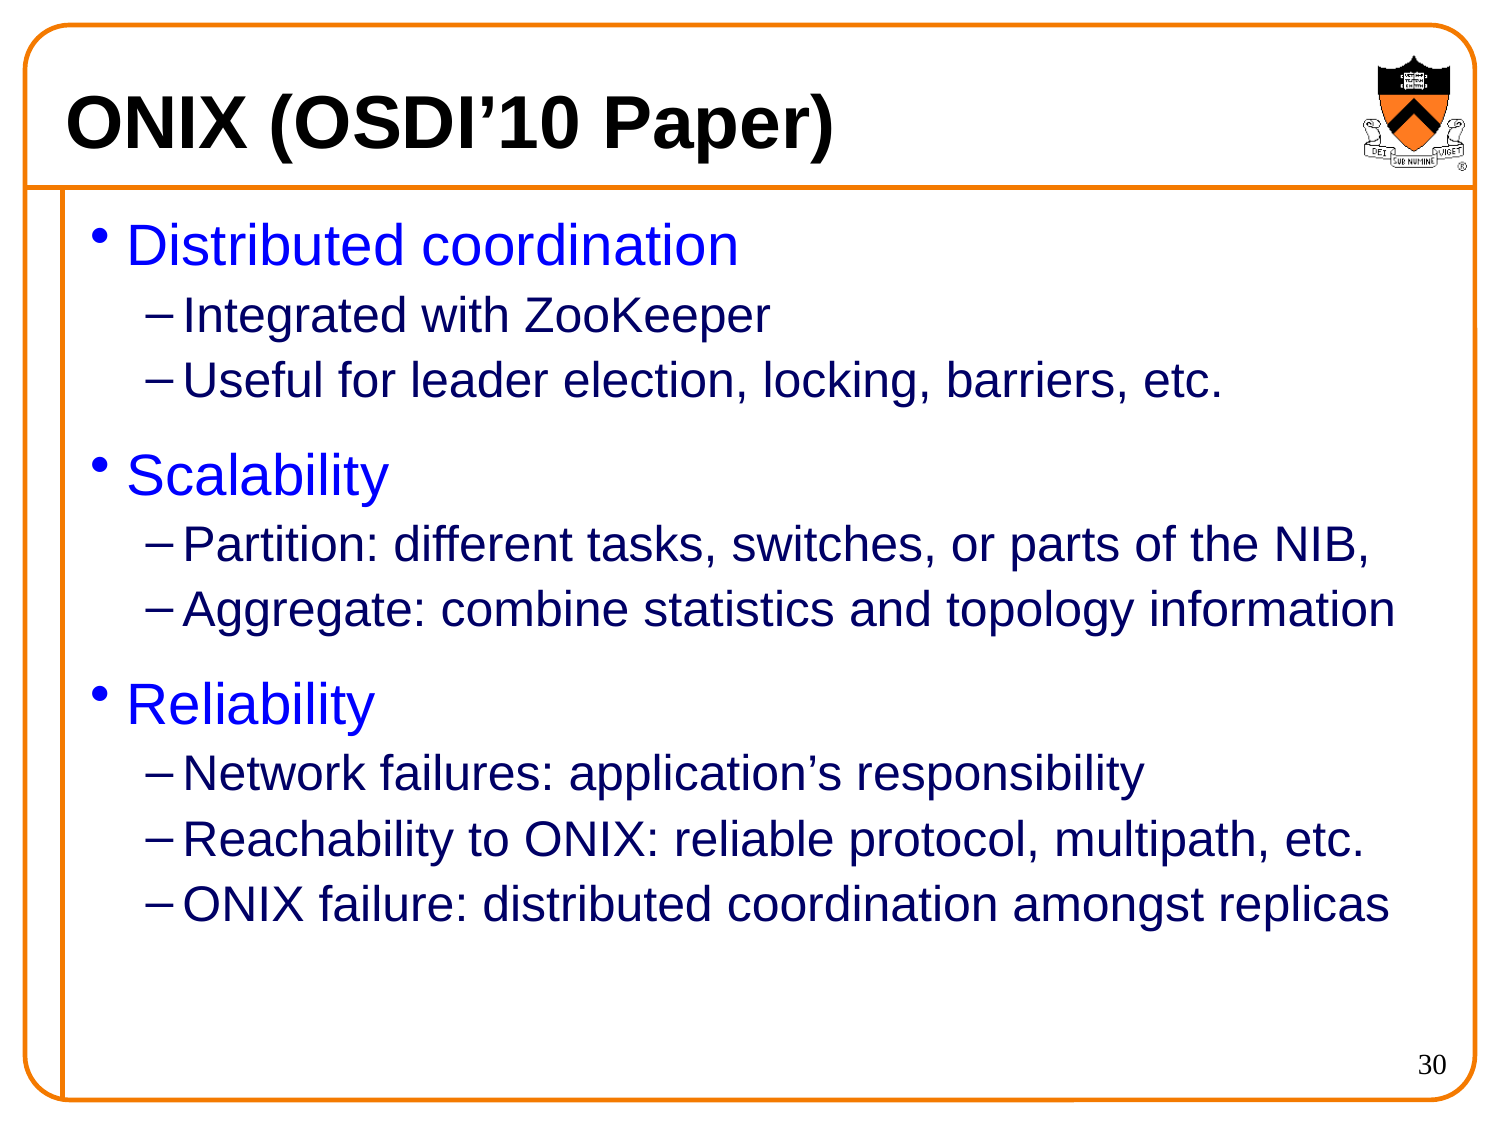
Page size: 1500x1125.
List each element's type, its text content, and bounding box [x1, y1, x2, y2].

list Distributed coordination Integrated with ZooKeeper Useful for leader election, locking, barriers, etc. Scalability Partition: different tasks, switches, or parts of the NIB, Aggregate: combine statistics and topology information Reliability Network failures: application’s responsibility Reachability to ONIX: reliable protocol, multipath, etc. ONIX failure: distributed coordination amongst replicas [75, 200, 1463, 1100]
title ONIX (OSDI’10 Paper) [50, 62, 1374, 175]
slide_number 30 [1312, 1037, 1463, 1101]
picture [1361, 52, 1467, 171]
